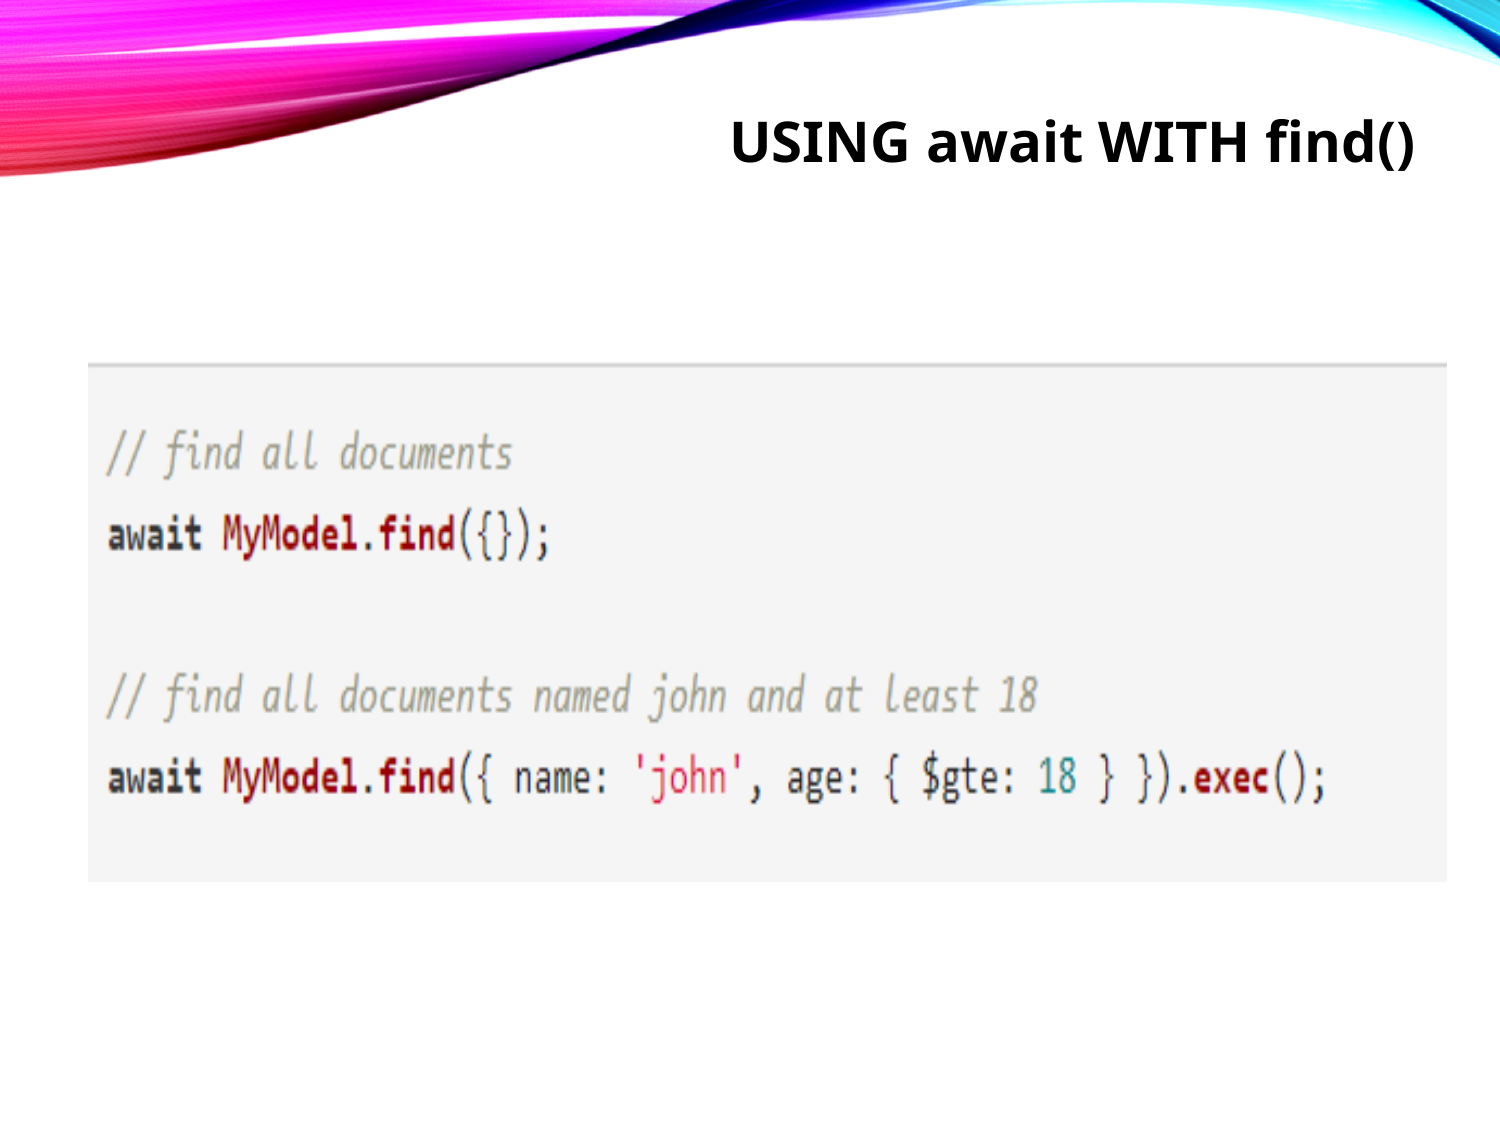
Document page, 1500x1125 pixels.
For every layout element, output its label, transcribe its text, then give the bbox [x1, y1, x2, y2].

picture [0, 0, 1500, 178]
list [88, 361, 1447, 882]
title Using await with find() [383, 38, 1431, 251]
